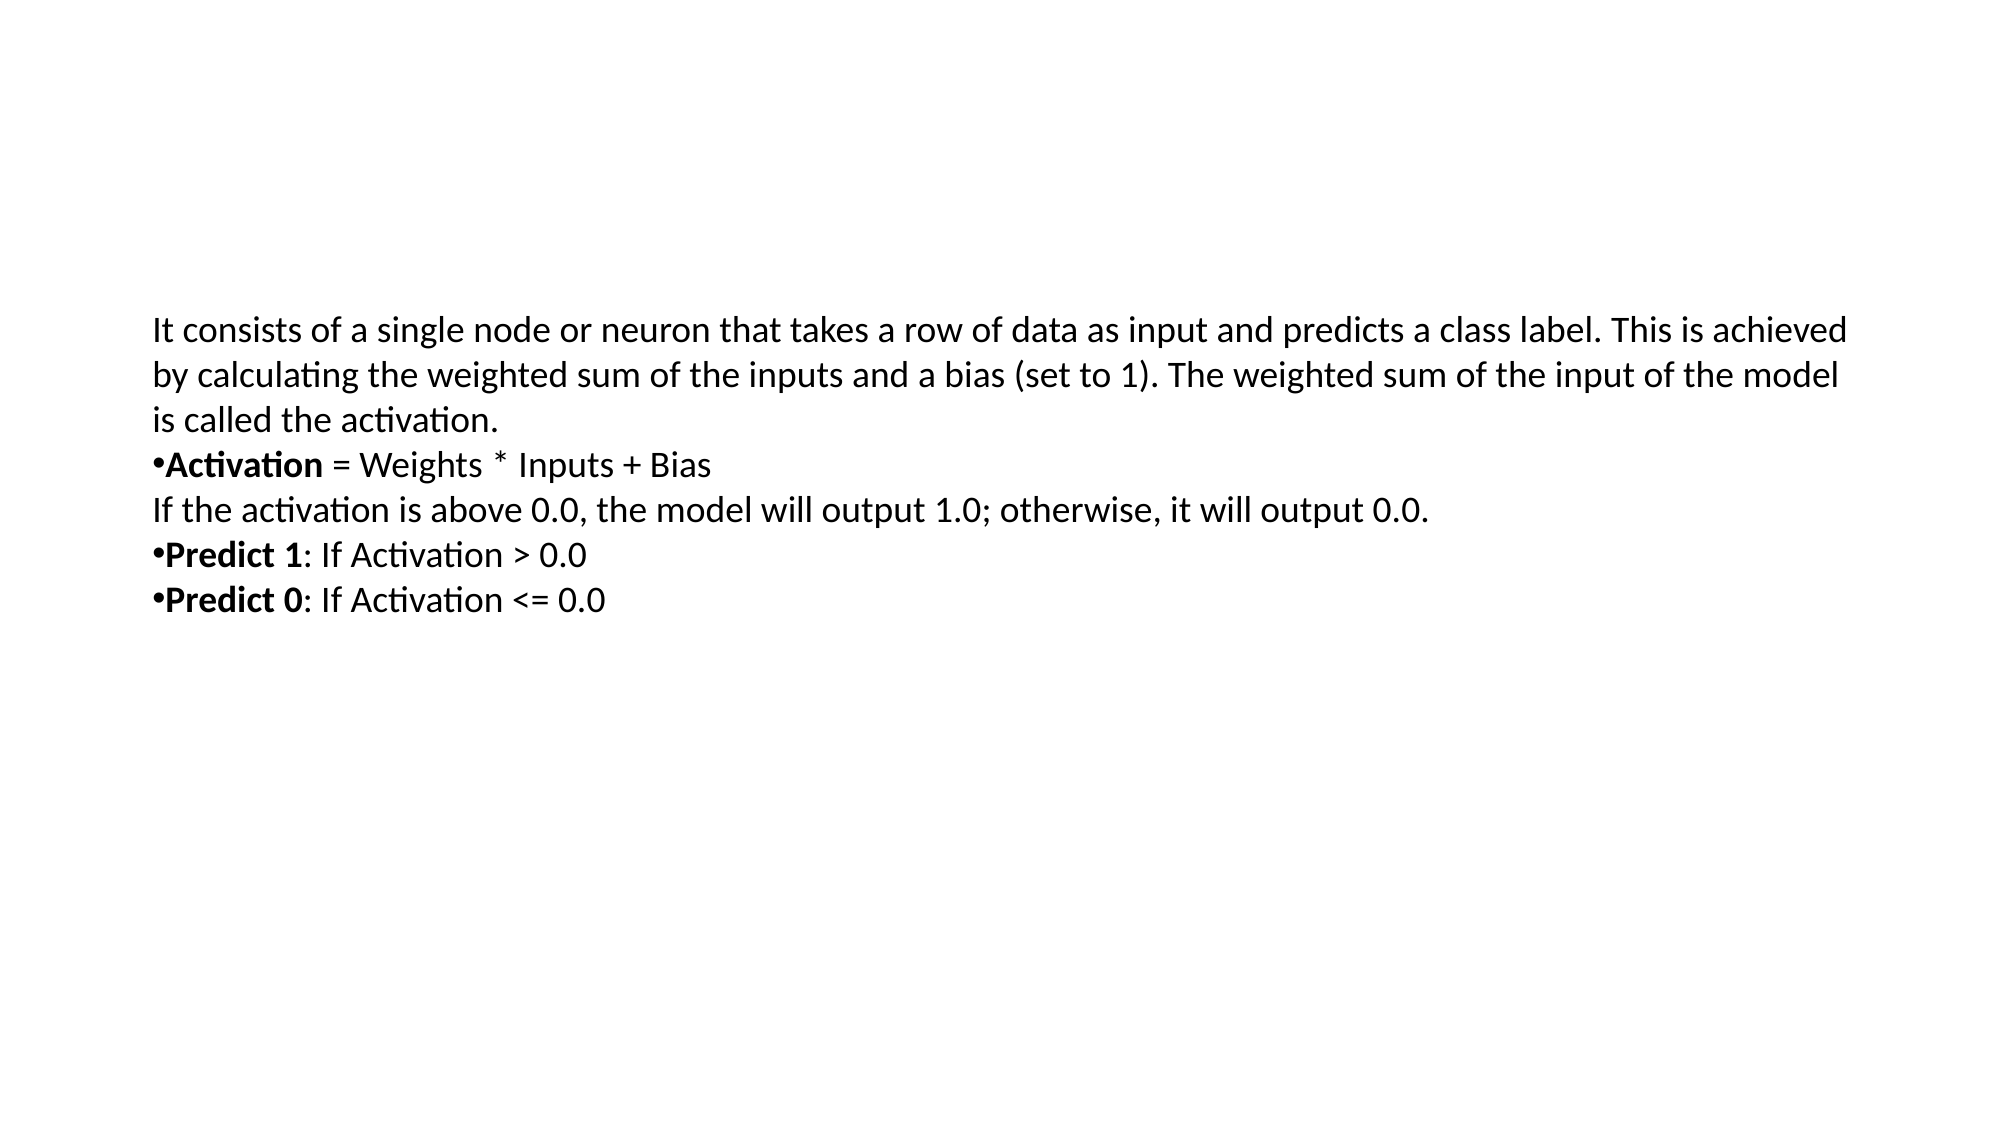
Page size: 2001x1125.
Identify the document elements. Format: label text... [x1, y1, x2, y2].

text_box It consists of a single node or neuron that takes a row of data as input and predicts a class label. This is achieved by calculating the weighted sum of the inputs and a bias (set to 1). The weighted sum of the input of the model is called the activation. Activation = Weights * Inputs + Bias If the activation is above 0.0, the model will output 1.0; otherwise, it will output 0.0. Predict 1: If Activation > 0.0 Predict 0: If Activation <= 0.0 [137, 297, 1880, 627]
